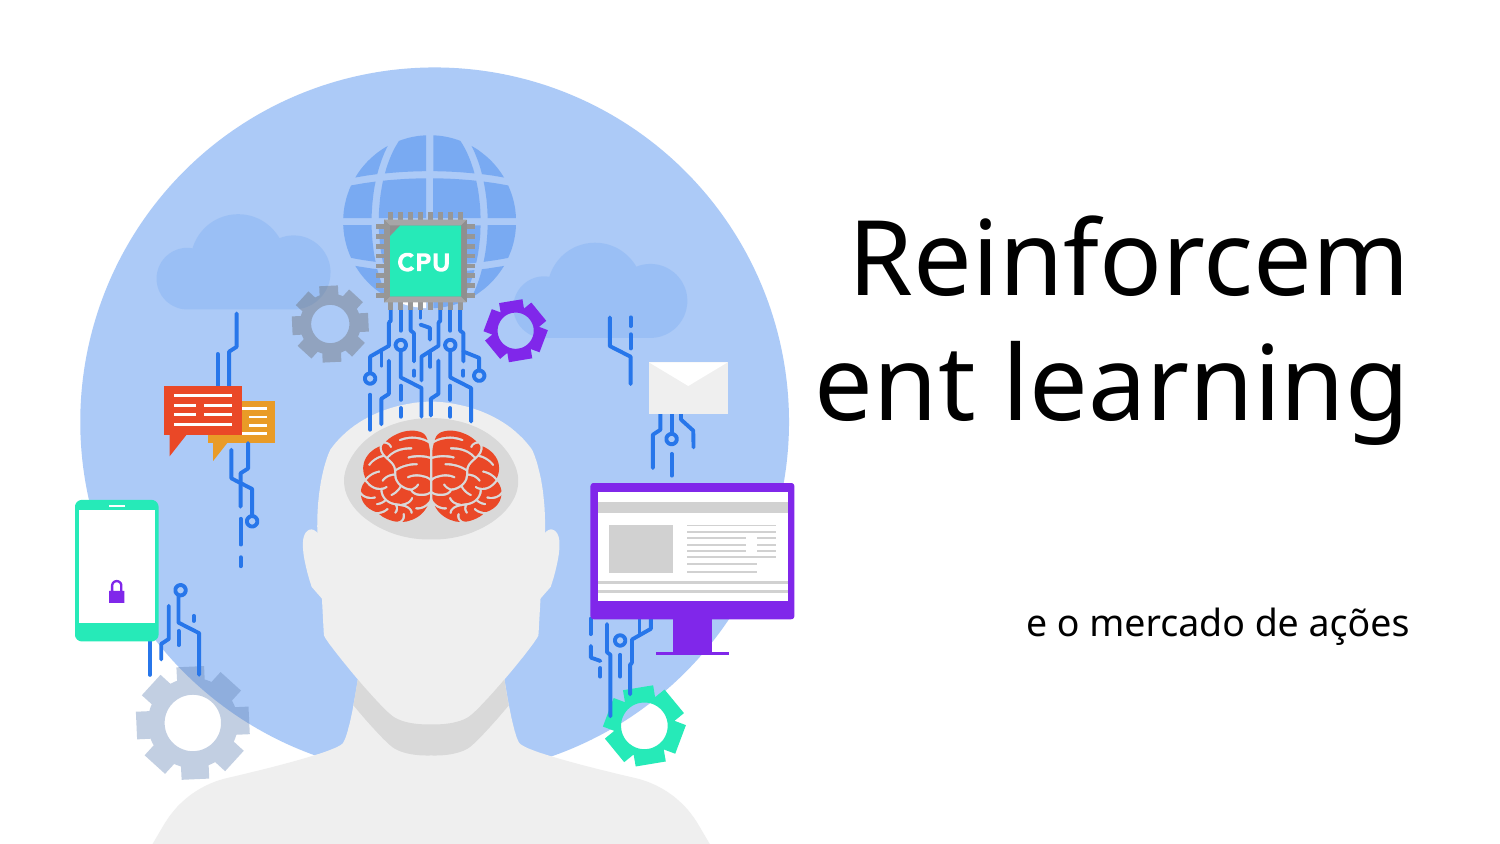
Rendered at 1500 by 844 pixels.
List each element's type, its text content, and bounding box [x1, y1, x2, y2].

title Reinforcement learning [799, 176, 1425, 585]
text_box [74, 67, 795, 844]
subtitle e o mercado de ações [1001, 584, 1425, 660]
